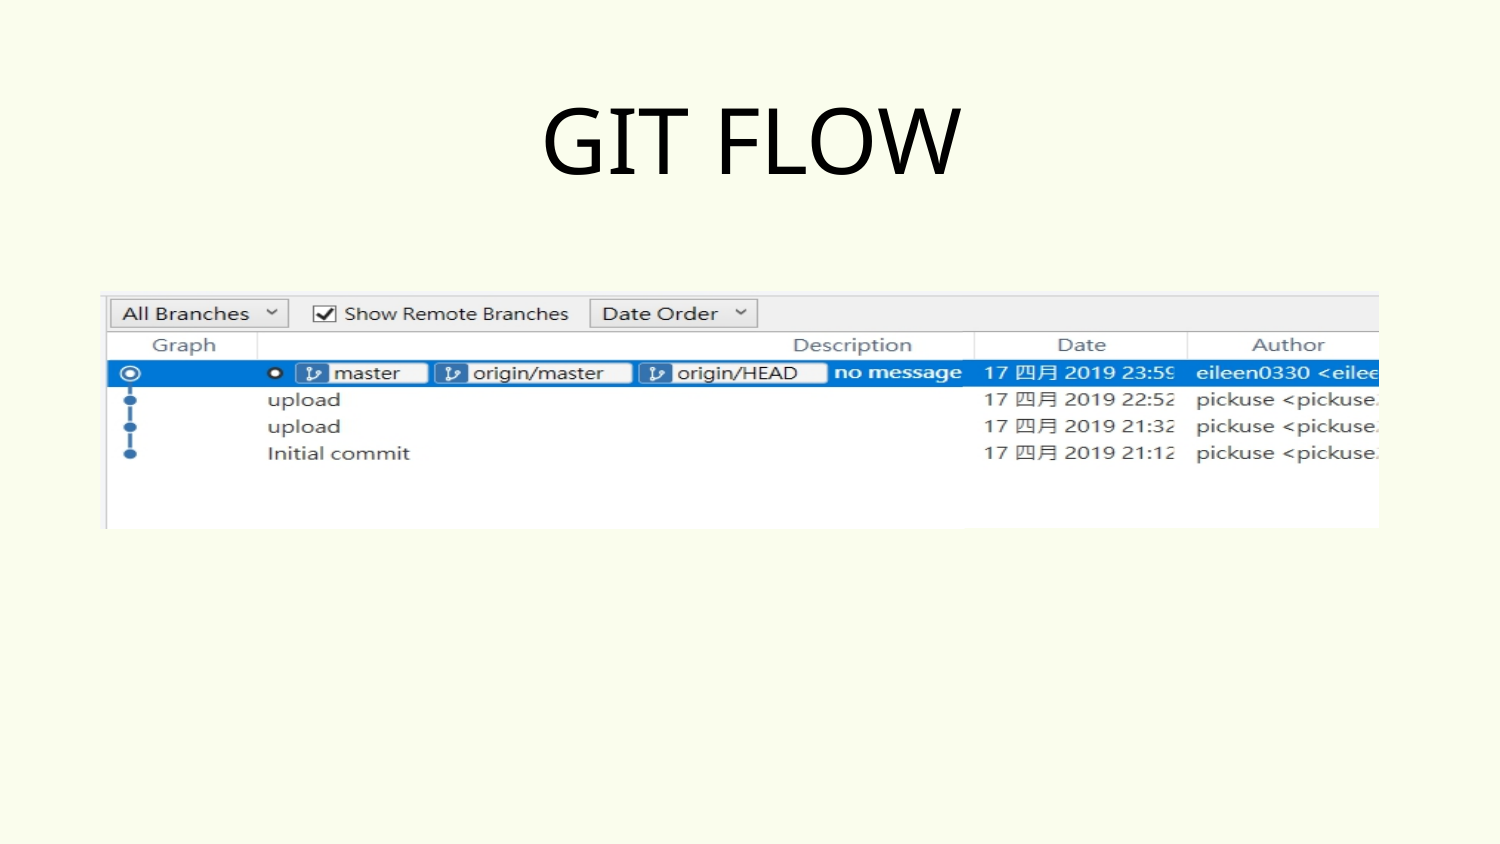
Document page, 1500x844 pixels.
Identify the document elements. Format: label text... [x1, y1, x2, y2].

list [100, 291, 961, 529]
picture [962, 291, 1379, 529]
title GIT FLOW [76, 67, 1427, 209]
